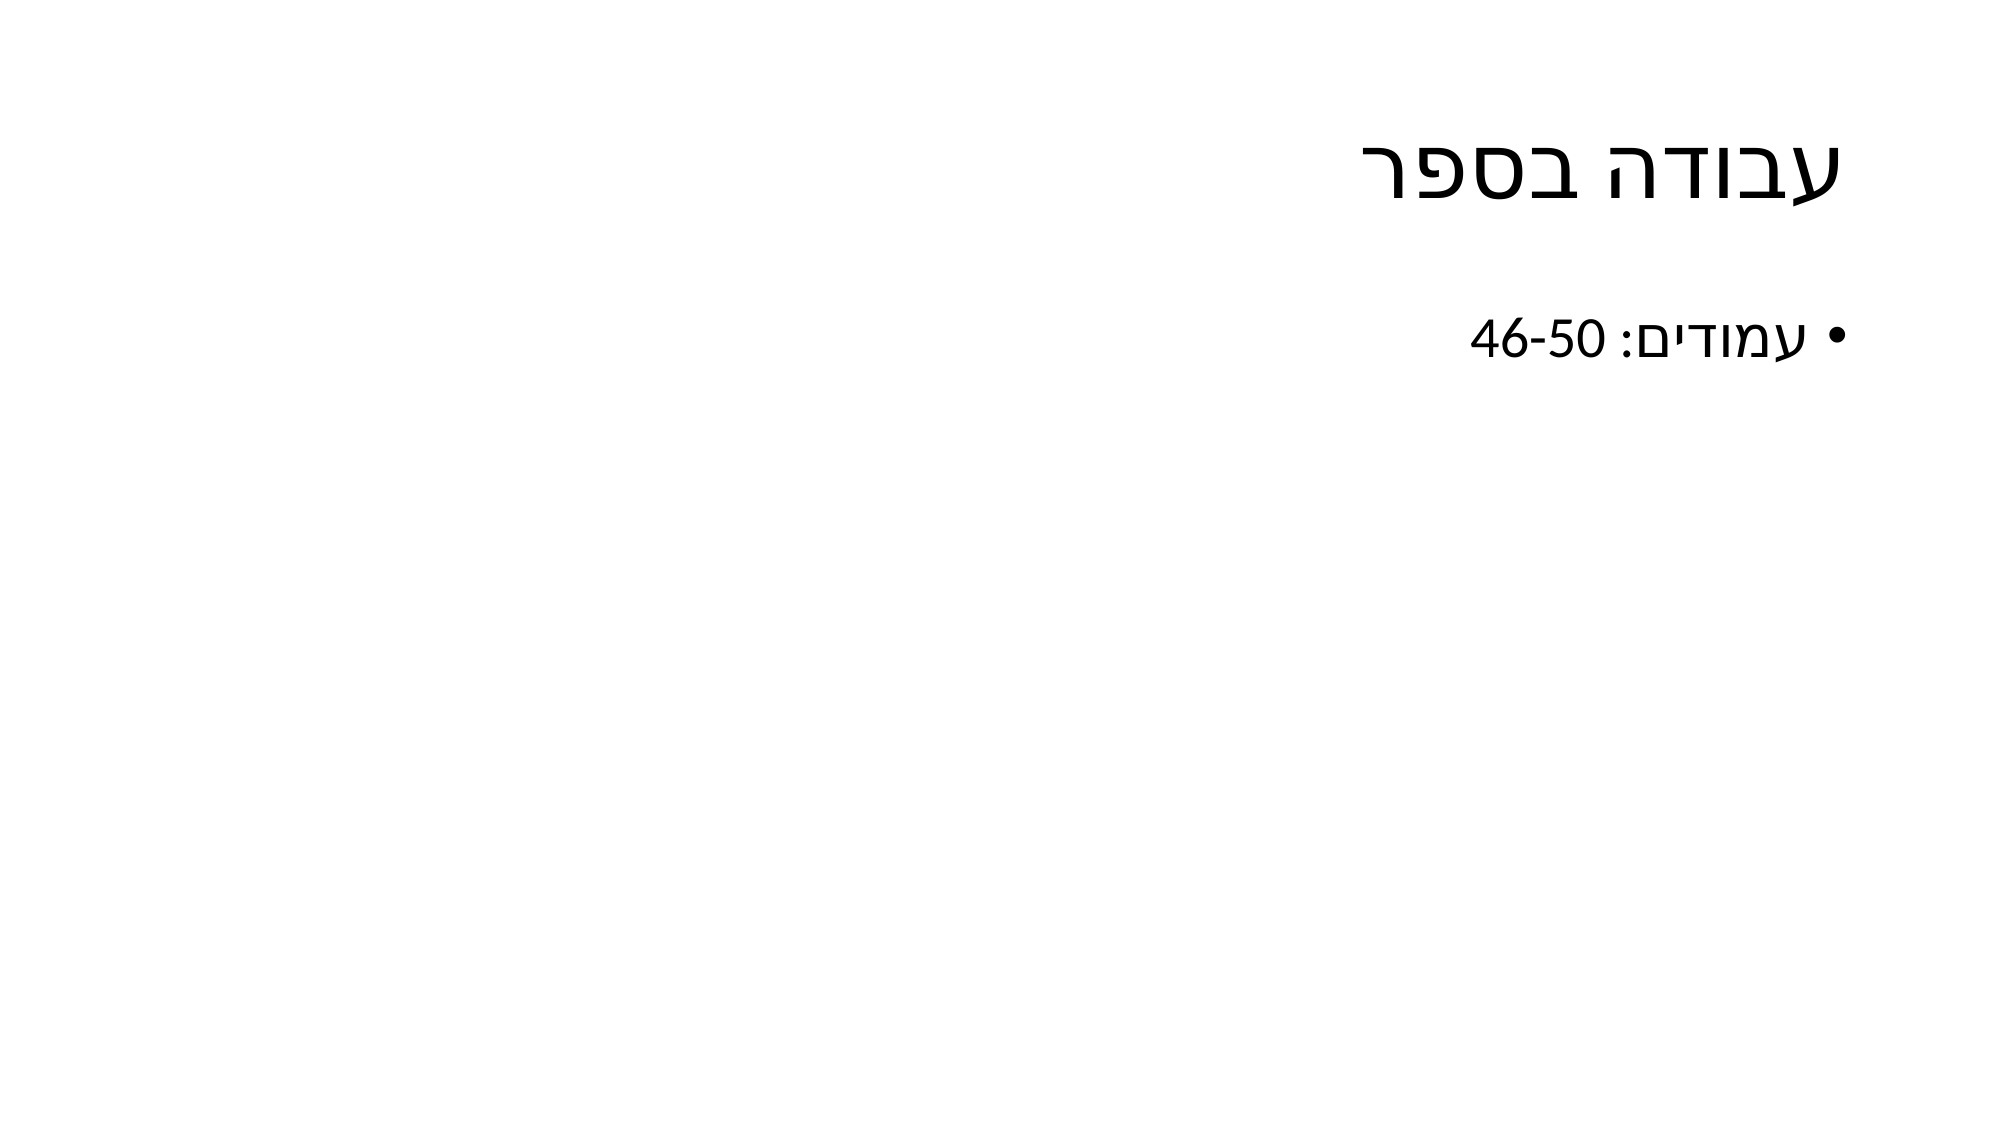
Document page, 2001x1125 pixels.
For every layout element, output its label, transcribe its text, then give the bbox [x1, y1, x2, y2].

list עמודים: 46-50 [137, 299, 1863, 1014]
title עבודה בספר [137, 59, 1863, 278]
